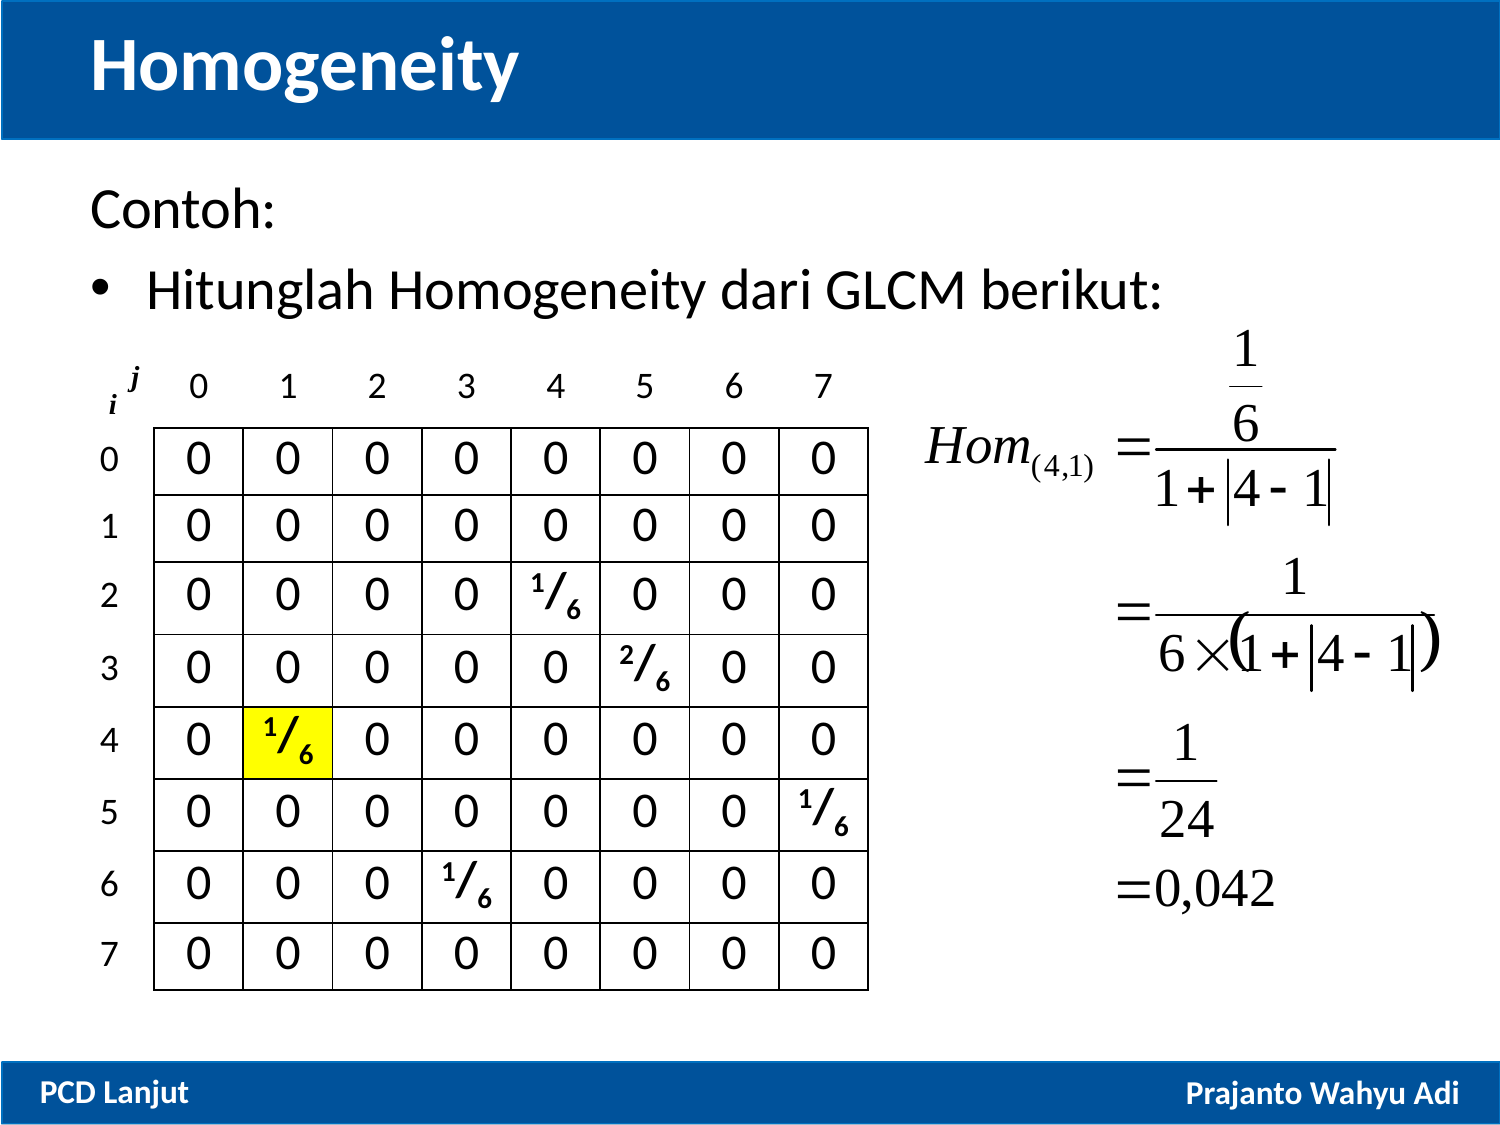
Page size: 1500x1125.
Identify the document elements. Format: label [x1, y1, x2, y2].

table_cell [512, 563, 599, 634]
table_cell [244, 924, 332, 989]
table_cell [601, 563, 689, 634]
table_cell [155, 429, 242, 494]
table_cell [333, 496, 421, 561]
table_cell [780, 563, 867, 634]
table_cell [333, 924, 421, 989]
table_cell [780, 496, 867, 561]
list [75, 162, 1425, 1038]
table_cell [601, 496, 689, 561]
title [75, 24, 1425, 118]
table_cell [244, 563, 332, 634]
table_cell [690, 429, 778, 494]
picture [0, 0, 1500, 1125]
table_cell [155, 496, 242, 561]
text_box [915, 314, 1446, 927]
table_cell [155, 780, 242, 850]
table_cell [690, 708, 778, 778]
table_cell [333, 563, 421, 634]
table_cell [780, 924, 867, 989]
table_cell [333, 780, 421, 850]
table_cell [690, 496, 778, 561]
table_cell [423, 780, 510, 850]
table_cell [155, 924, 242, 989]
table_cell [601, 635, 689, 706]
table_cell [244, 635, 332, 706]
table_cell [423, 852, 510, 922]
table_cell [65, 428, 153, 990]
table_cell [690, 563, 778, 634]
table_cell [333, 635, 421, 706]
table_cell [423, 635, 510, 706]
table_cell [512, 708, 599, 778]
table_cell [244, 496, 332, 561]
table_cell [512, 780, 599, 850]
table_cell [601, 708, 689, 778]
table_cell [780, 429, 867, 494]
table_cell [601, 780, 689, 850]
table_cell [690, 635, 778, 706]
table_cell [423, 429, 510, 494]
table_cell [423, 496, 510, 561]
table_cell [155, 852, 242, 922]
table_cell [780, 708, 867, 778]
table_cell [512, 429, 599, 494]
table_header [65, 350, 868, 428]
table_cell [690, 852, 778, 922]
table_cell [690, 780, 778, 850]
table_cell [423, 924, 510, 989]
table_cell [512, 924, 599, 989]
table_cell [423, 708, 510, 778]
table_cell [512, 635, 599, 706]
table_cell [423, 563, 510, 634]
table_cell [780, 852, 867, 922]
table_cell [601, 852, 689, 922]
table_cell [601, 429, 689, 494]
table_cell [155, 563, 242, 634]
table_cell [244, 429, 332, 494]
table_cell [244, 780, 332, 850]
table_cell [780, 635, 867, 706]
table_cell [155, 708, 242, 778]
table_cell [690, 924, 778, 989]
table_cell [244, 708, 332, 778]
table_cell [333, 429, 421, 494]
table_cell [155, 635, 242, 706]
table_cell [512, 852, 599, 922]
table_cell [244, 852, 332, 922]
table_cell [601, 924, 689, 989]
table_cell [512, 496, 599, 561]
table_cell [333, 852, 421, 922]
table_cell [333, 708, 421, 778]
table_cell [780, 780, 867, 850]
